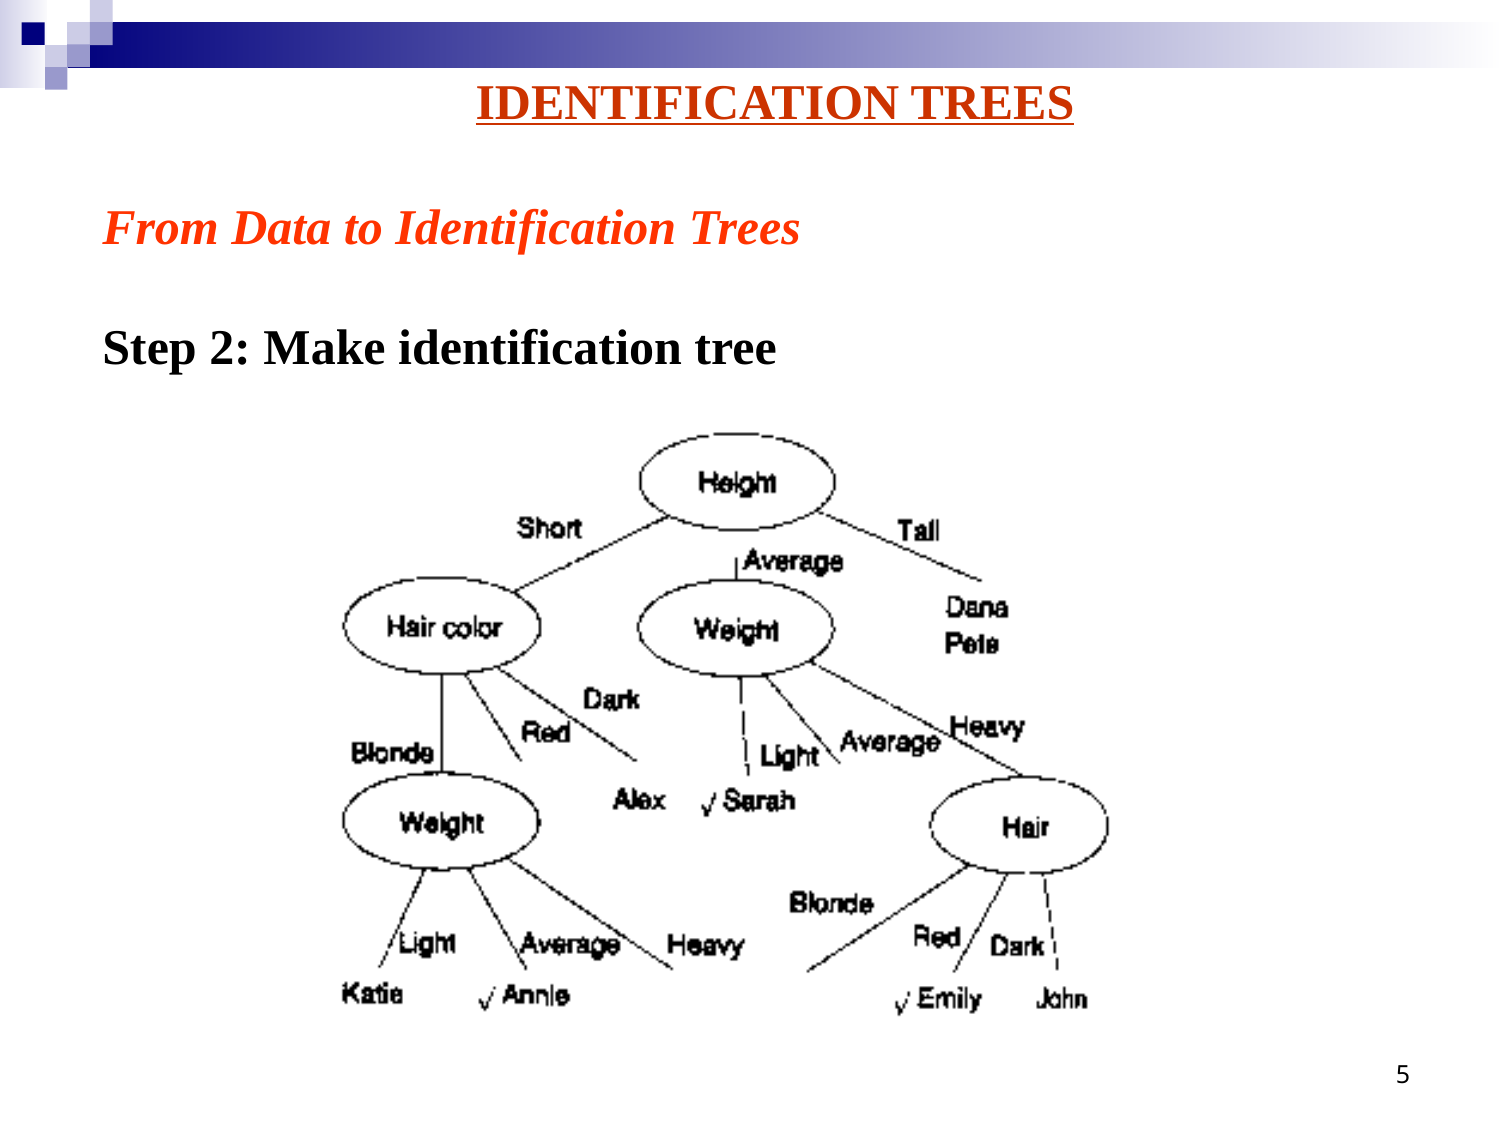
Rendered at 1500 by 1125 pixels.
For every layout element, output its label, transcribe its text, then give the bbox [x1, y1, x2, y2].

text_box From Data to Identification Trees Step 2: Make identification tree [87, 187, 1425, 383]
slide_number 5 [1074, 1025, 1425, 1100]
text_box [312, 412, 1150, 1057]
text_box IDENTIFICATION TREES [187, 62, 1363, 138]
